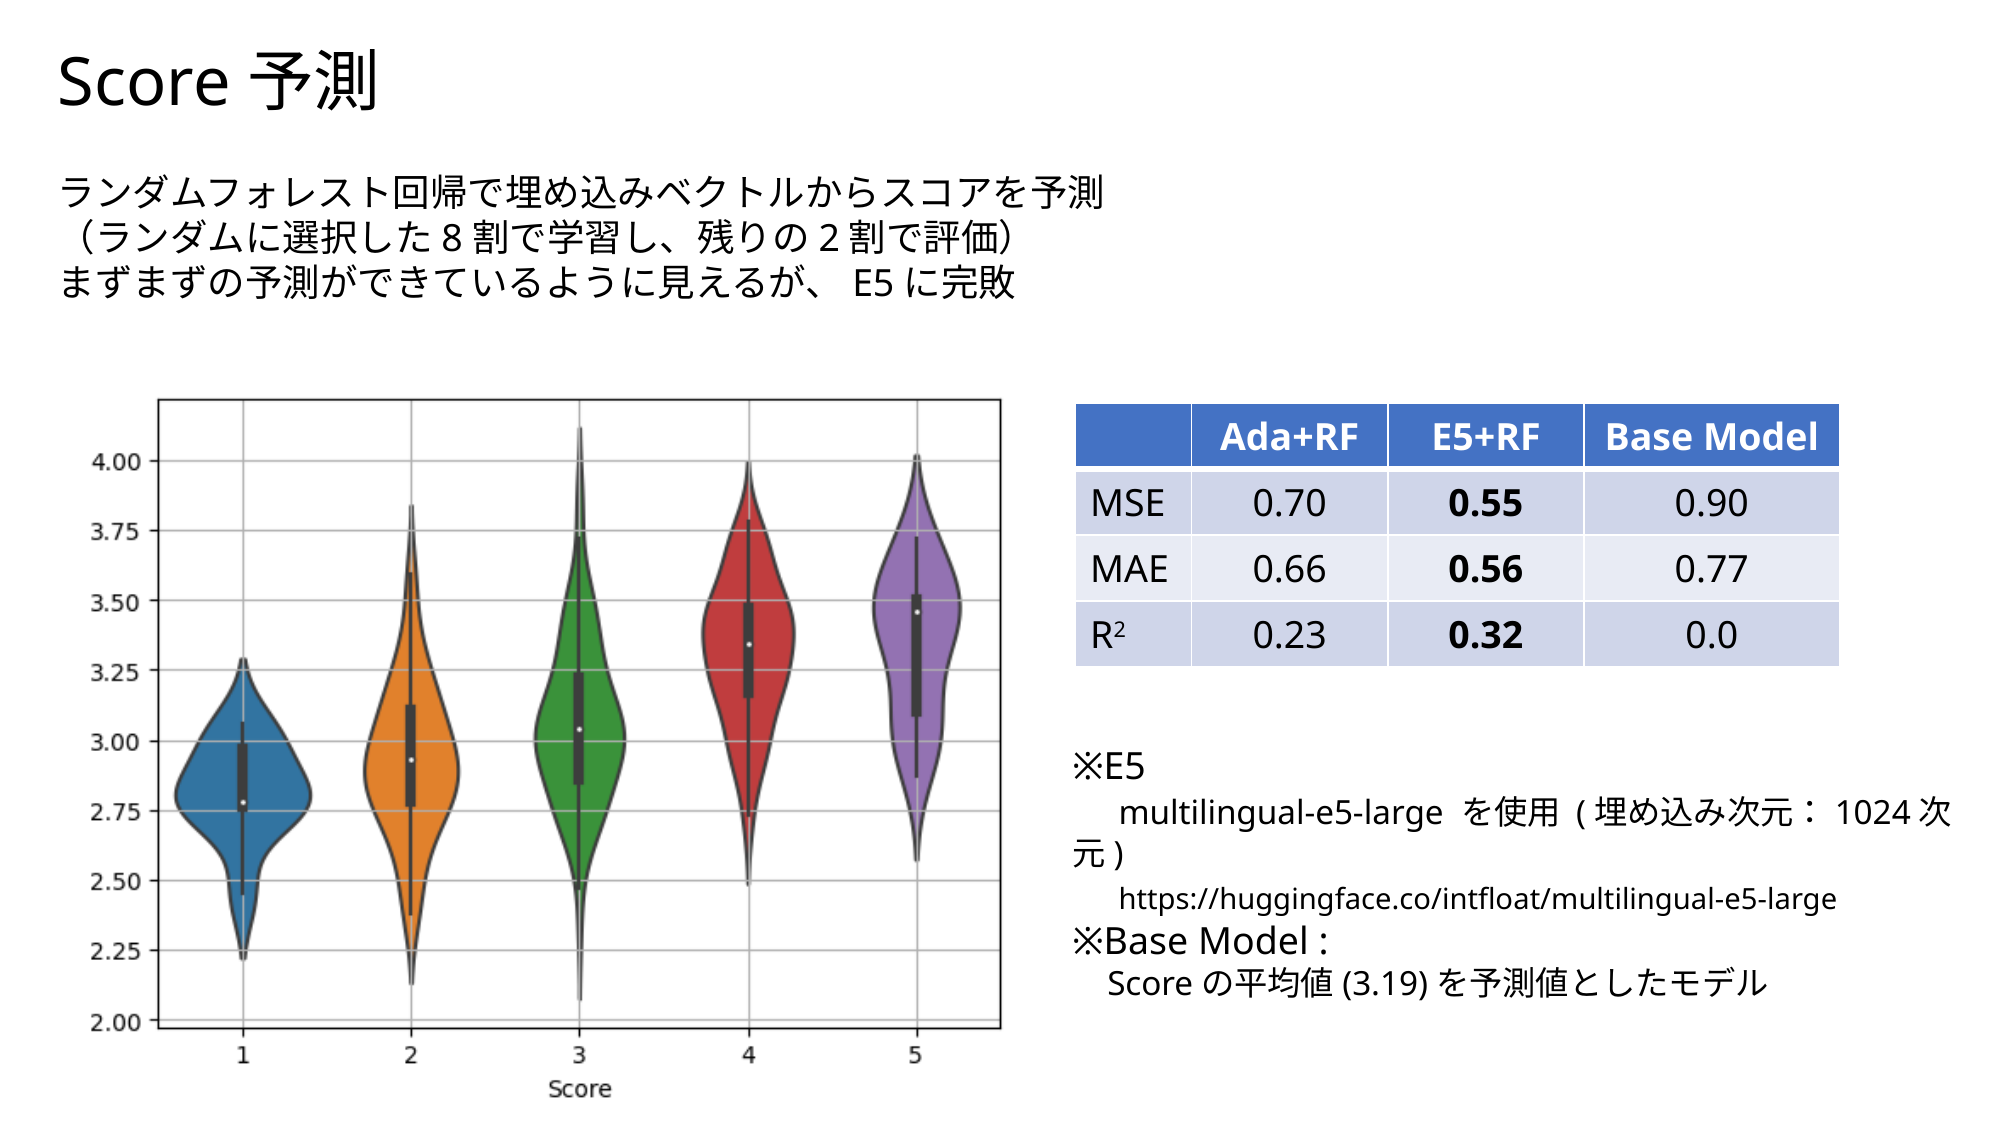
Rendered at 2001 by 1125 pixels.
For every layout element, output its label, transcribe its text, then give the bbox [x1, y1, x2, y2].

table_cell 0.0 [1585, 602, 1839, 666]
title Score予測 [42, 6, 1768, 161]
picture [73, 384, 1017, 1118]
table_cell 0.77 [1585, 536, 1839, 600]
table_cell 0.32 [1389, 602, 1583, 666]
table_cell 0.56 [1389, 536, 1583, 600]
table_header E5+RF [1389, 404, 1583, 466]
table_cell MAE [1076, 536, 1191, 600]
text_box ランダムフォレスト回帰で埋め込みベクトルからスコアを予測 （ランダムに選択した8割で学習し、残りの2割で評価） まずまずの予測ができているように見えるが、E5に完敗 [42, 161, 1840, 311]
table_header [1076, 404, 1191, 466]
table_cell MSE [1076, 472, 1191, 534]
table_cell 0.90 [1585, 472, 1839, 534]
table_header Base Model [1585, 404, 1839, 466]
table_cell R2 [1076, 602, 1191, 666]
table_cell 0.70 [1192, 472, 1387, 534]
text_box ※E5 multilingual-e5-large を使用 (埋め込み次元：1024次元) https://huggingface.co/intfloat/multilingual-e5-large ※Base Model : Scoreの平均値(3.19)を予測値としたモデル [1057, 734, 1977, 1010]
table_cell 0.23 [1192, 602, 1387, 666]
table_cell 0.66 [1192, 536, 1387, 600]
table_header Ada+RF [1192, 404, 1387, 466]
table_cell 0.55 [1389, 472, 1583, 534]
